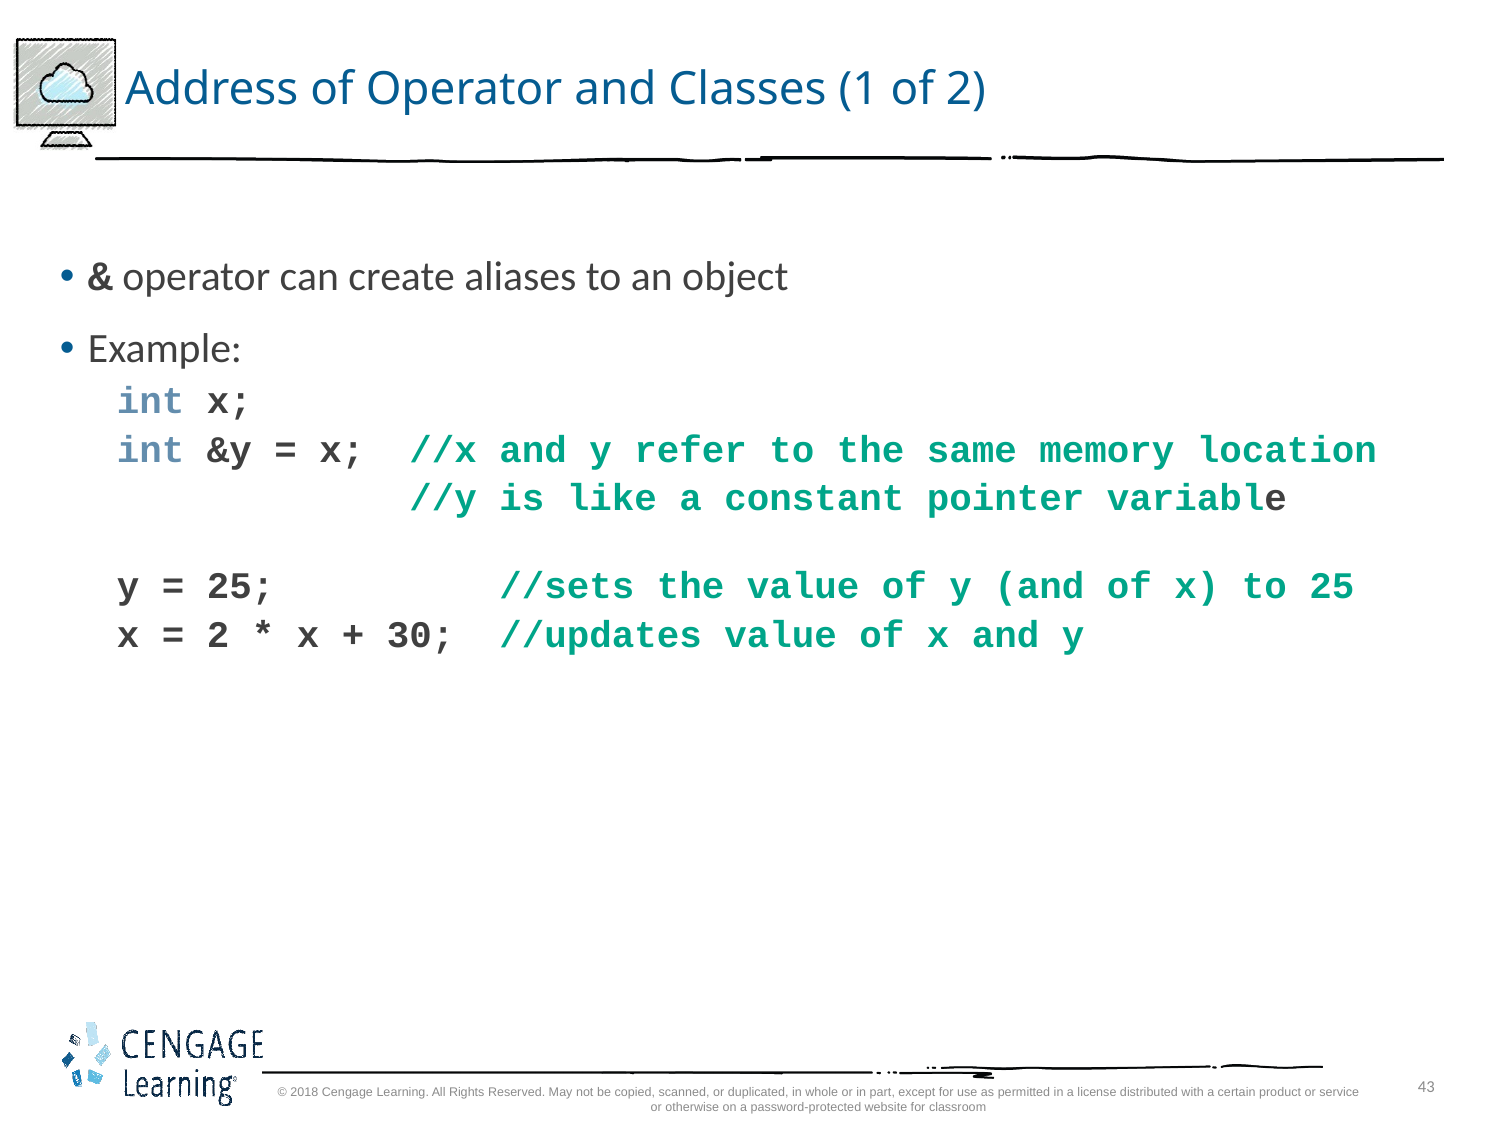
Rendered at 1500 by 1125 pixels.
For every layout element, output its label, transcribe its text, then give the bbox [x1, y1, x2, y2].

title Address of Operator and Classes (1 of 2) [125, 66, 1442, 116]
picture [13, 36, 117, 151]
picture [62, 1022, 1323, 1106]
list & operator can create aliases to an object Example: int x; int &y = x; //x and y refer to the same memory location //y is like a constant pointer variable y = 25; //sets the value of y (and of x) to 25 x = 2 * x + 30; //updates value of x and y [59, 252, 1441, 667]
picture [95, 155, 1444, 163]
footer © 2018 Cengage Learning. All Rights Reserved. May not be copied, scanned, or duplicated, in whole or in part, except for use as permitted in a license distributed with a certain product or service or otherwise on a password-protected website for classroom [262, 1079, 1375, 1120]
